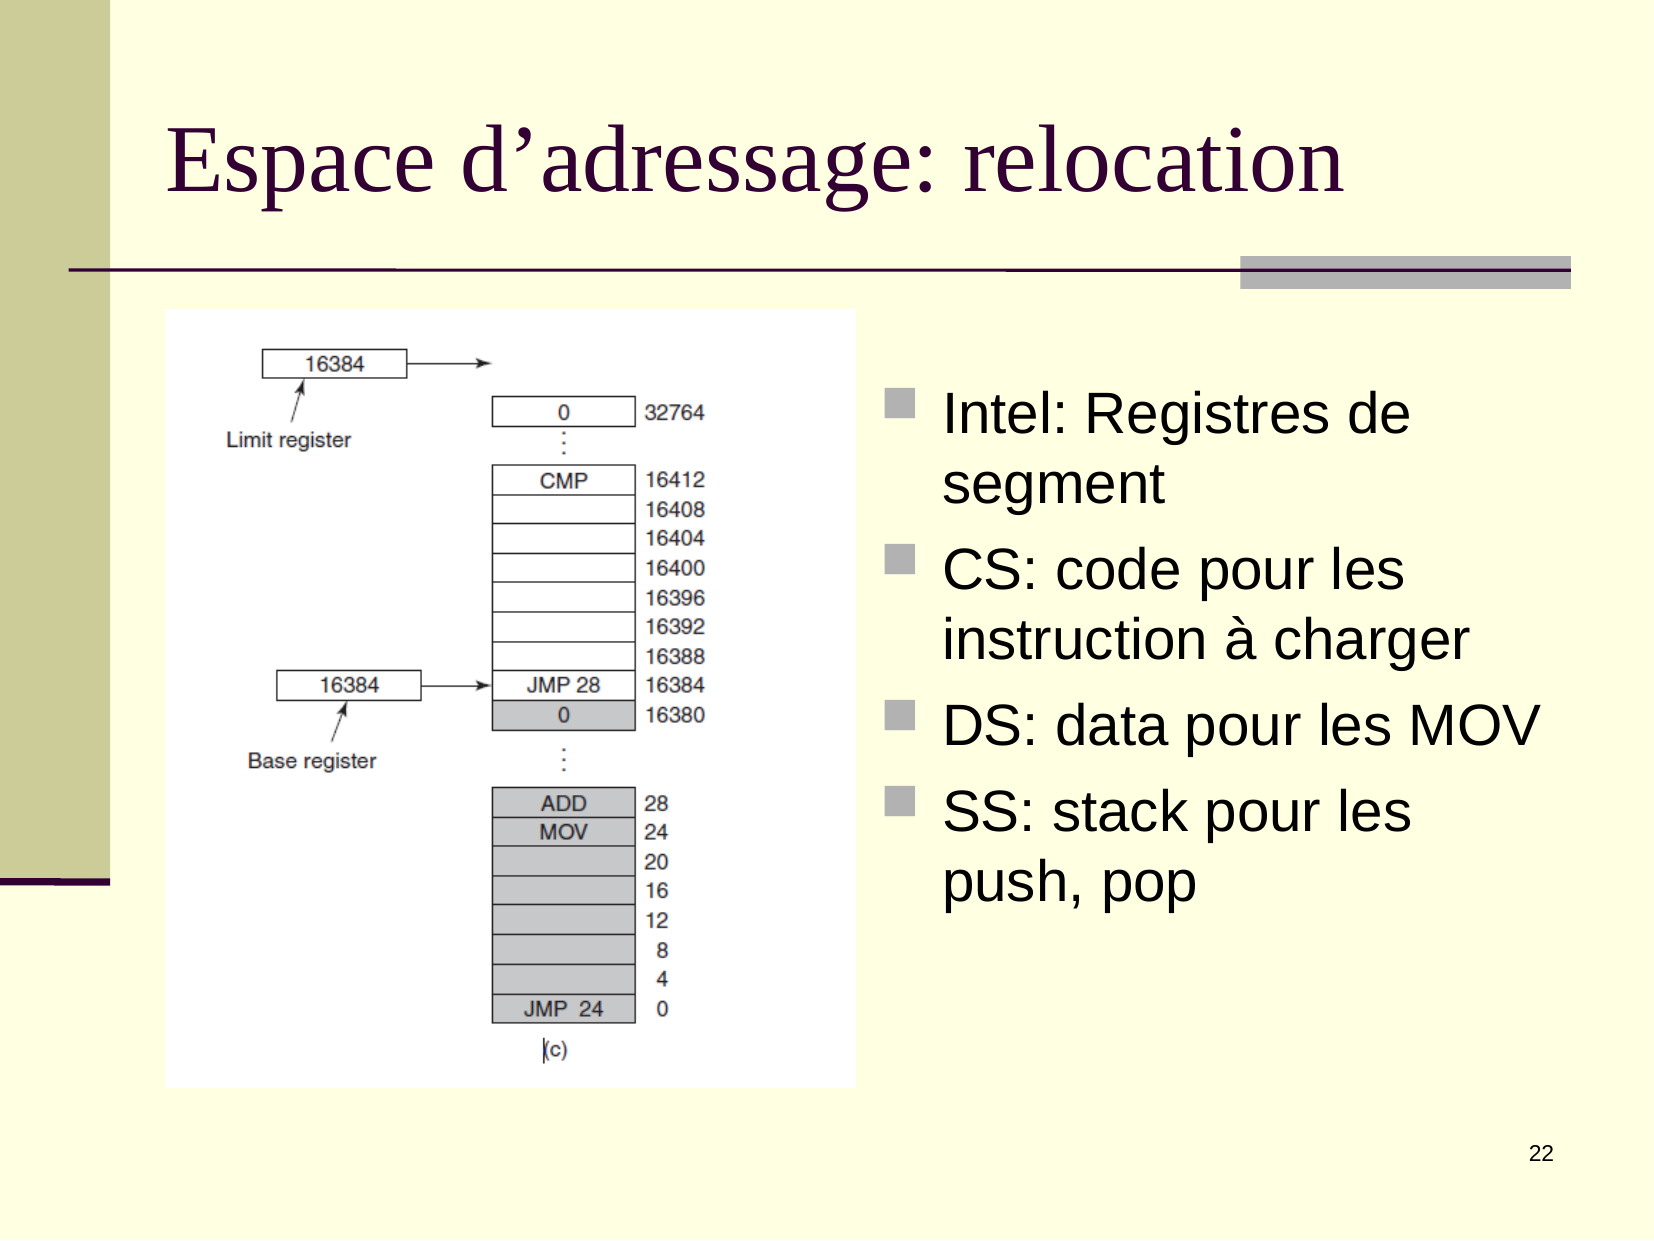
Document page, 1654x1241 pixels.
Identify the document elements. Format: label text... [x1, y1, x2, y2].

slide_number 22 [1226, 1129, 1571, 1213]
title Espace d’adressage: relocation [165, 30, 1571, 277]
list Intel: Registres de segment CS: code pour les instruction à charger DS: data pour les MOV SS: stack pour les push, pop [880, 289, 1571, 1109]
picture [165, 309, 856, 1088]
